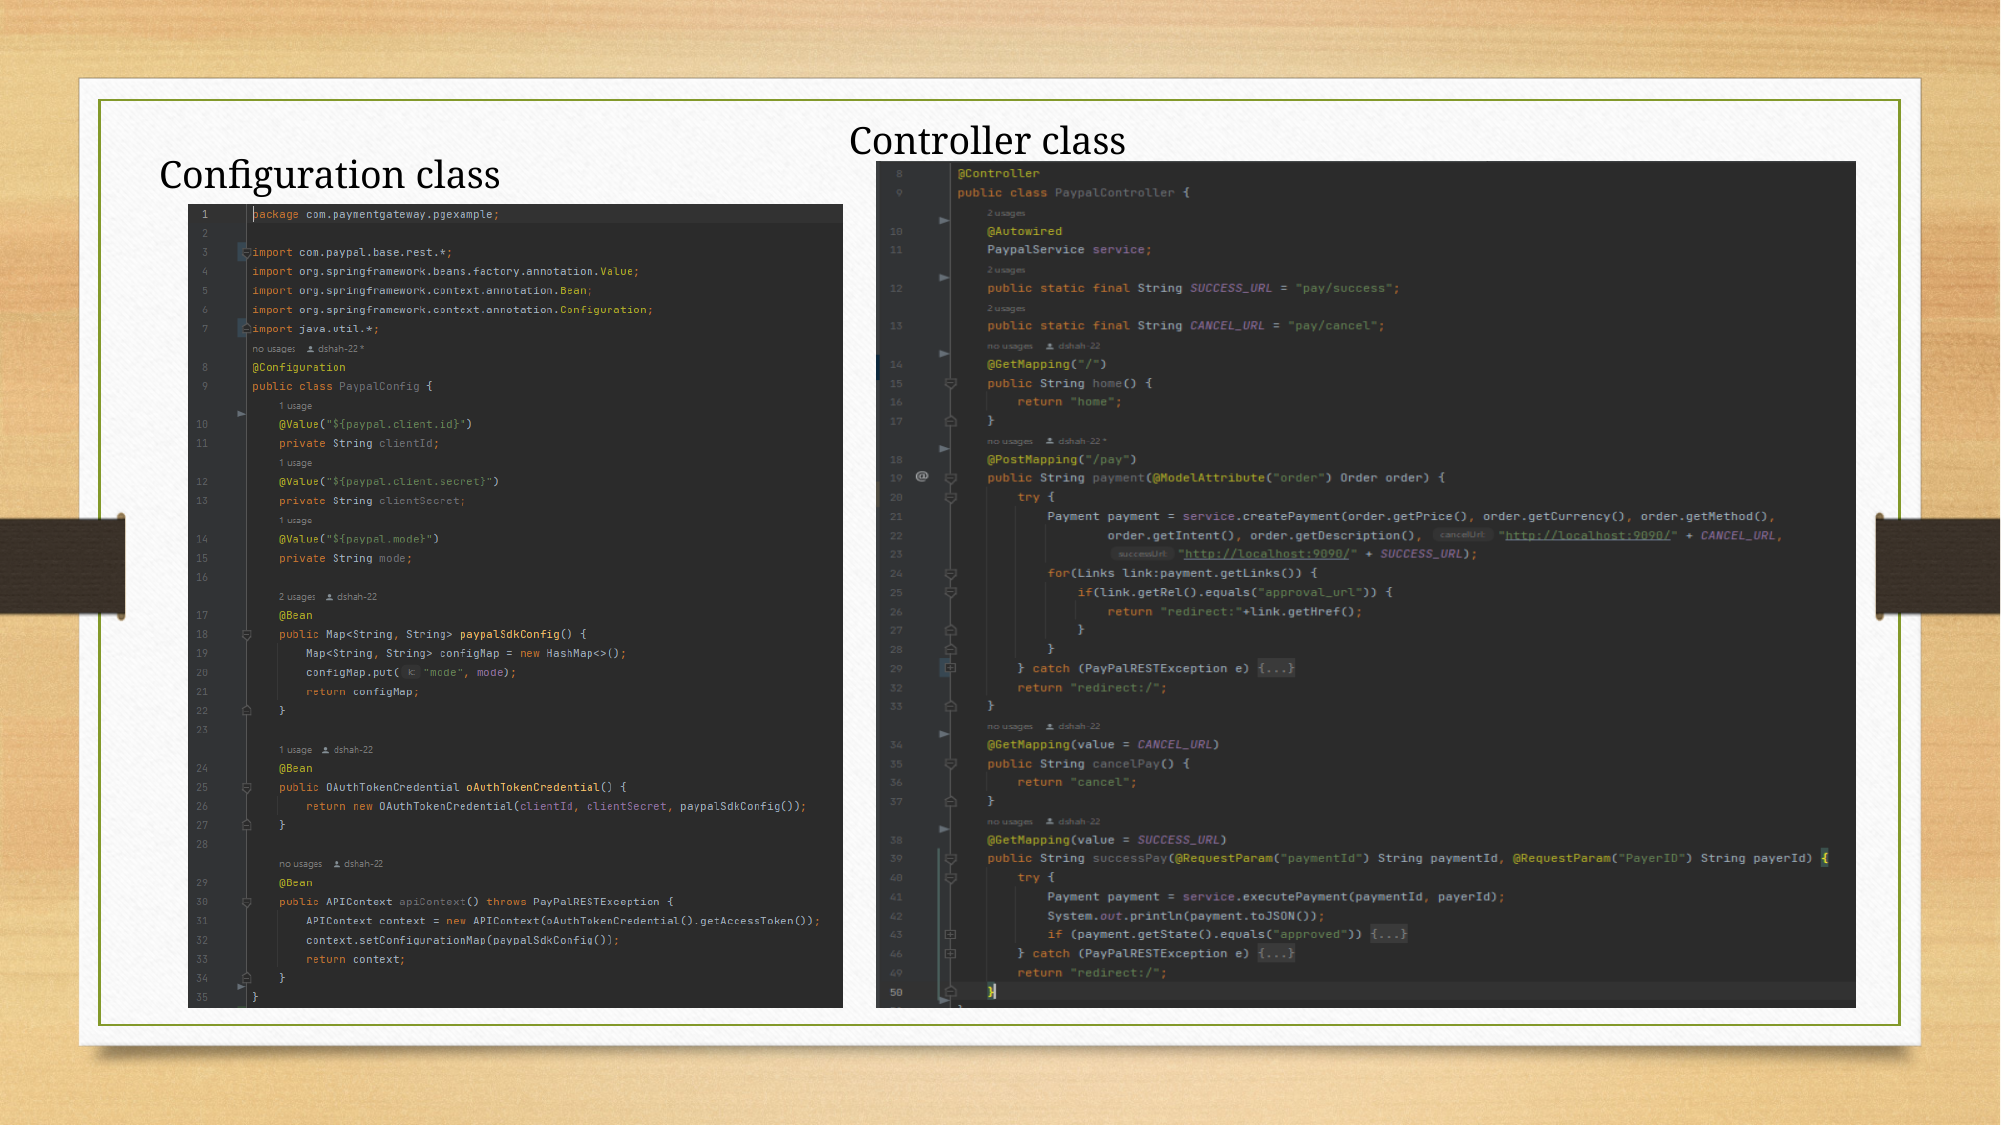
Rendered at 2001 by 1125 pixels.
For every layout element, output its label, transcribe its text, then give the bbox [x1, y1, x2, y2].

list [188, 204, 843, 1008]
picture [0, 0, 2001, 1125]
text_box Controller class [834, 109, 1142, 170]
text_box Configuration class [144, 144, 516, 204]
